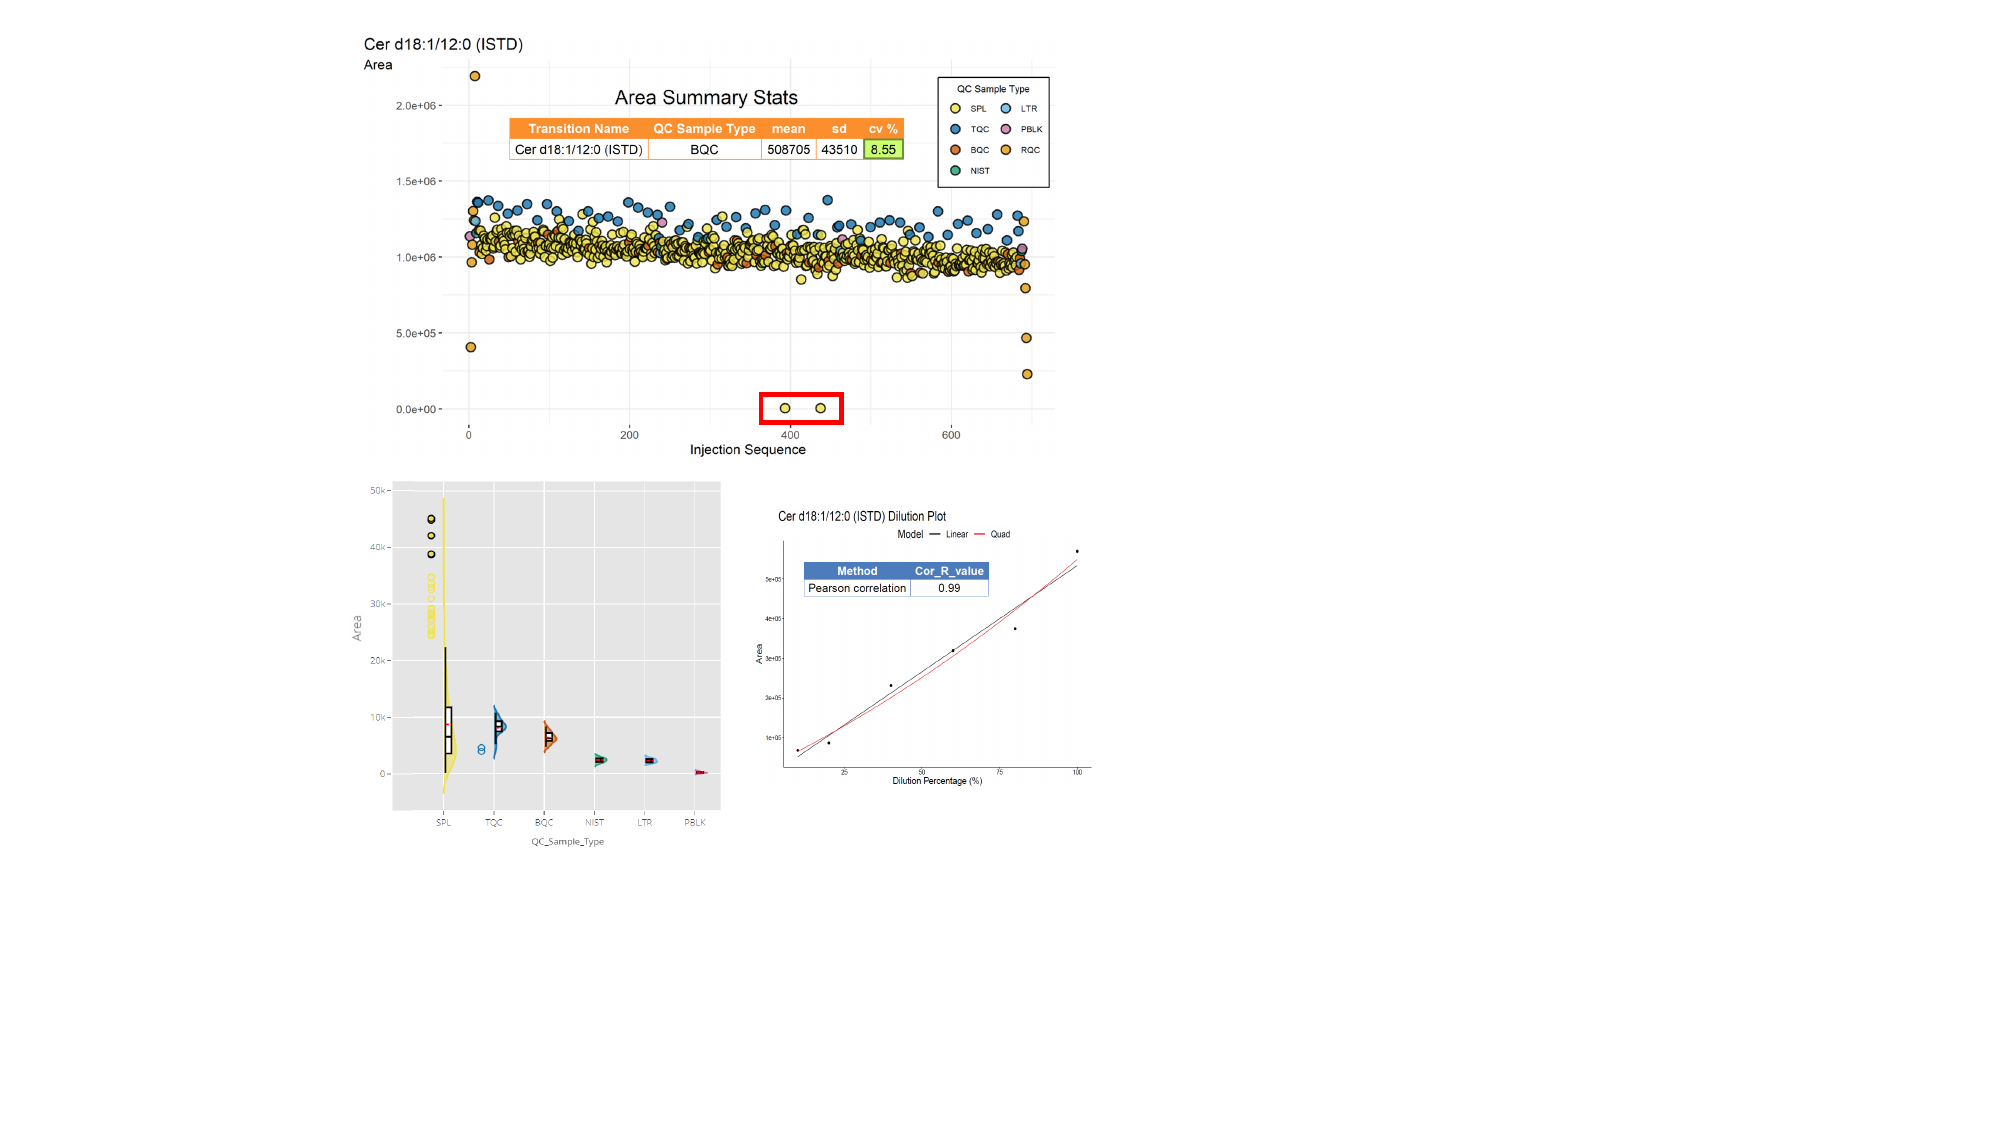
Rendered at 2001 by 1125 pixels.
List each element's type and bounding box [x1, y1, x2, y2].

text_box [348, 32, 1093, 849]
